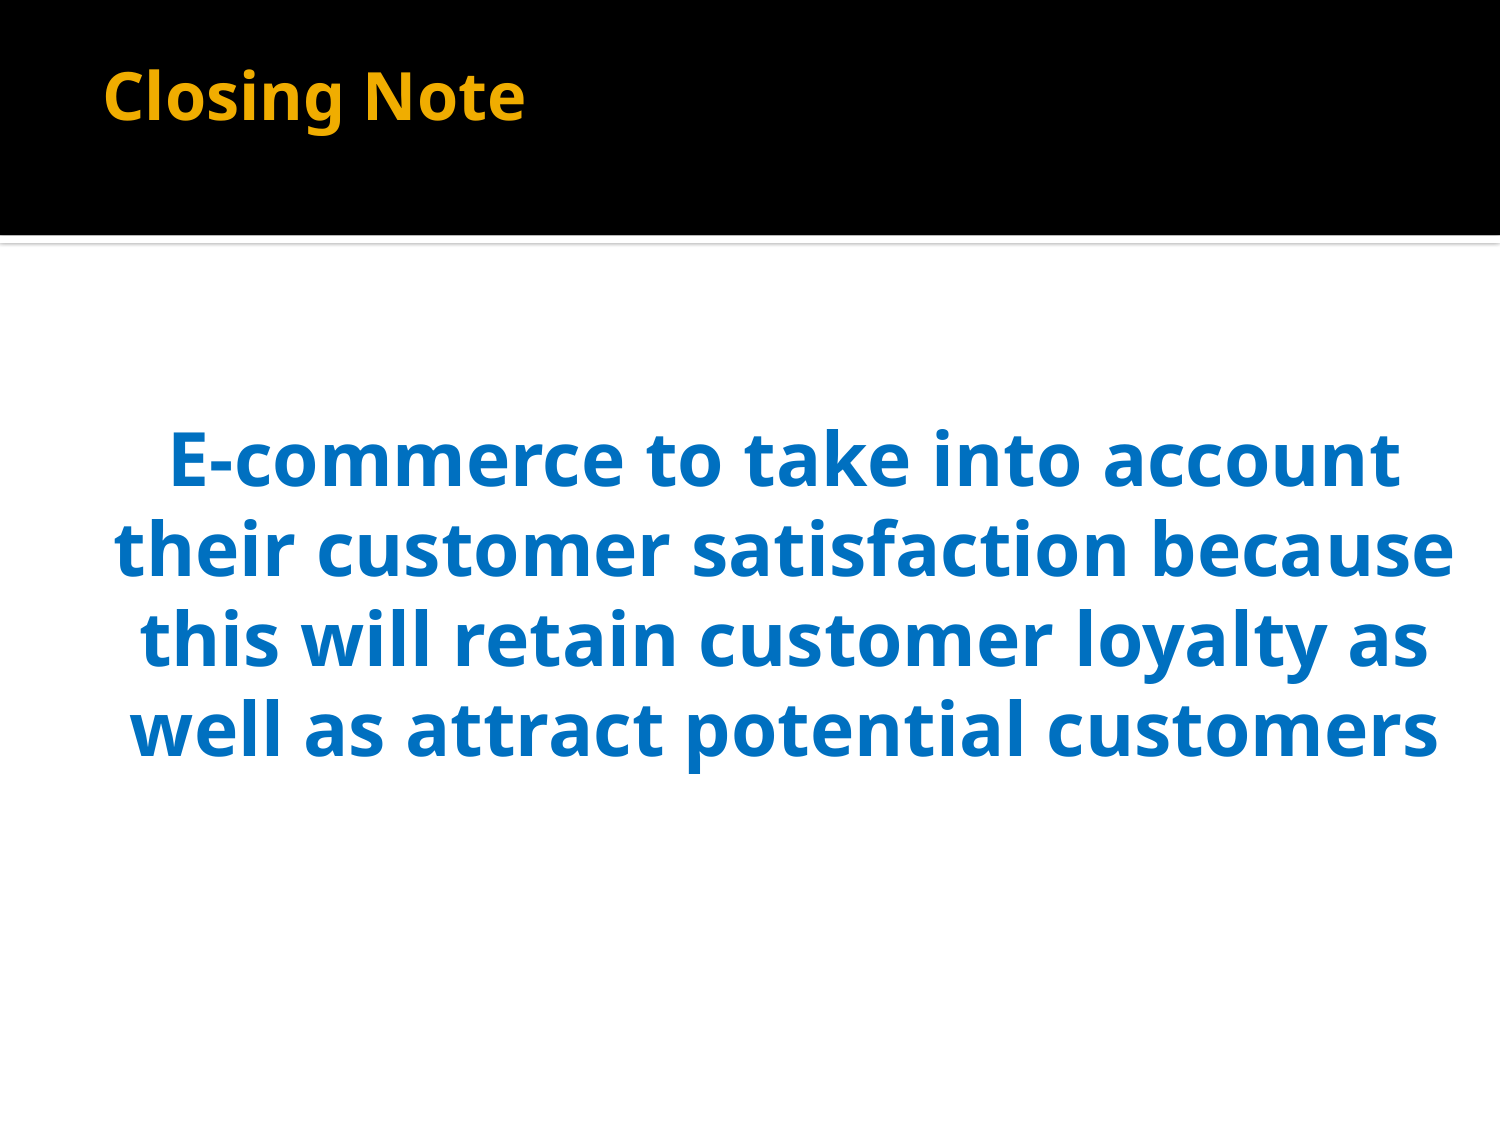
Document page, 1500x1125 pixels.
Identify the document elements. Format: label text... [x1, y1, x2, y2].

list E-commerce to take into account their customer satisfaction because this will retain customer loyalty as well as attract potential customers [0, 187, 1500, 988]
title Closing Note [87, 0, 1500, 187]
